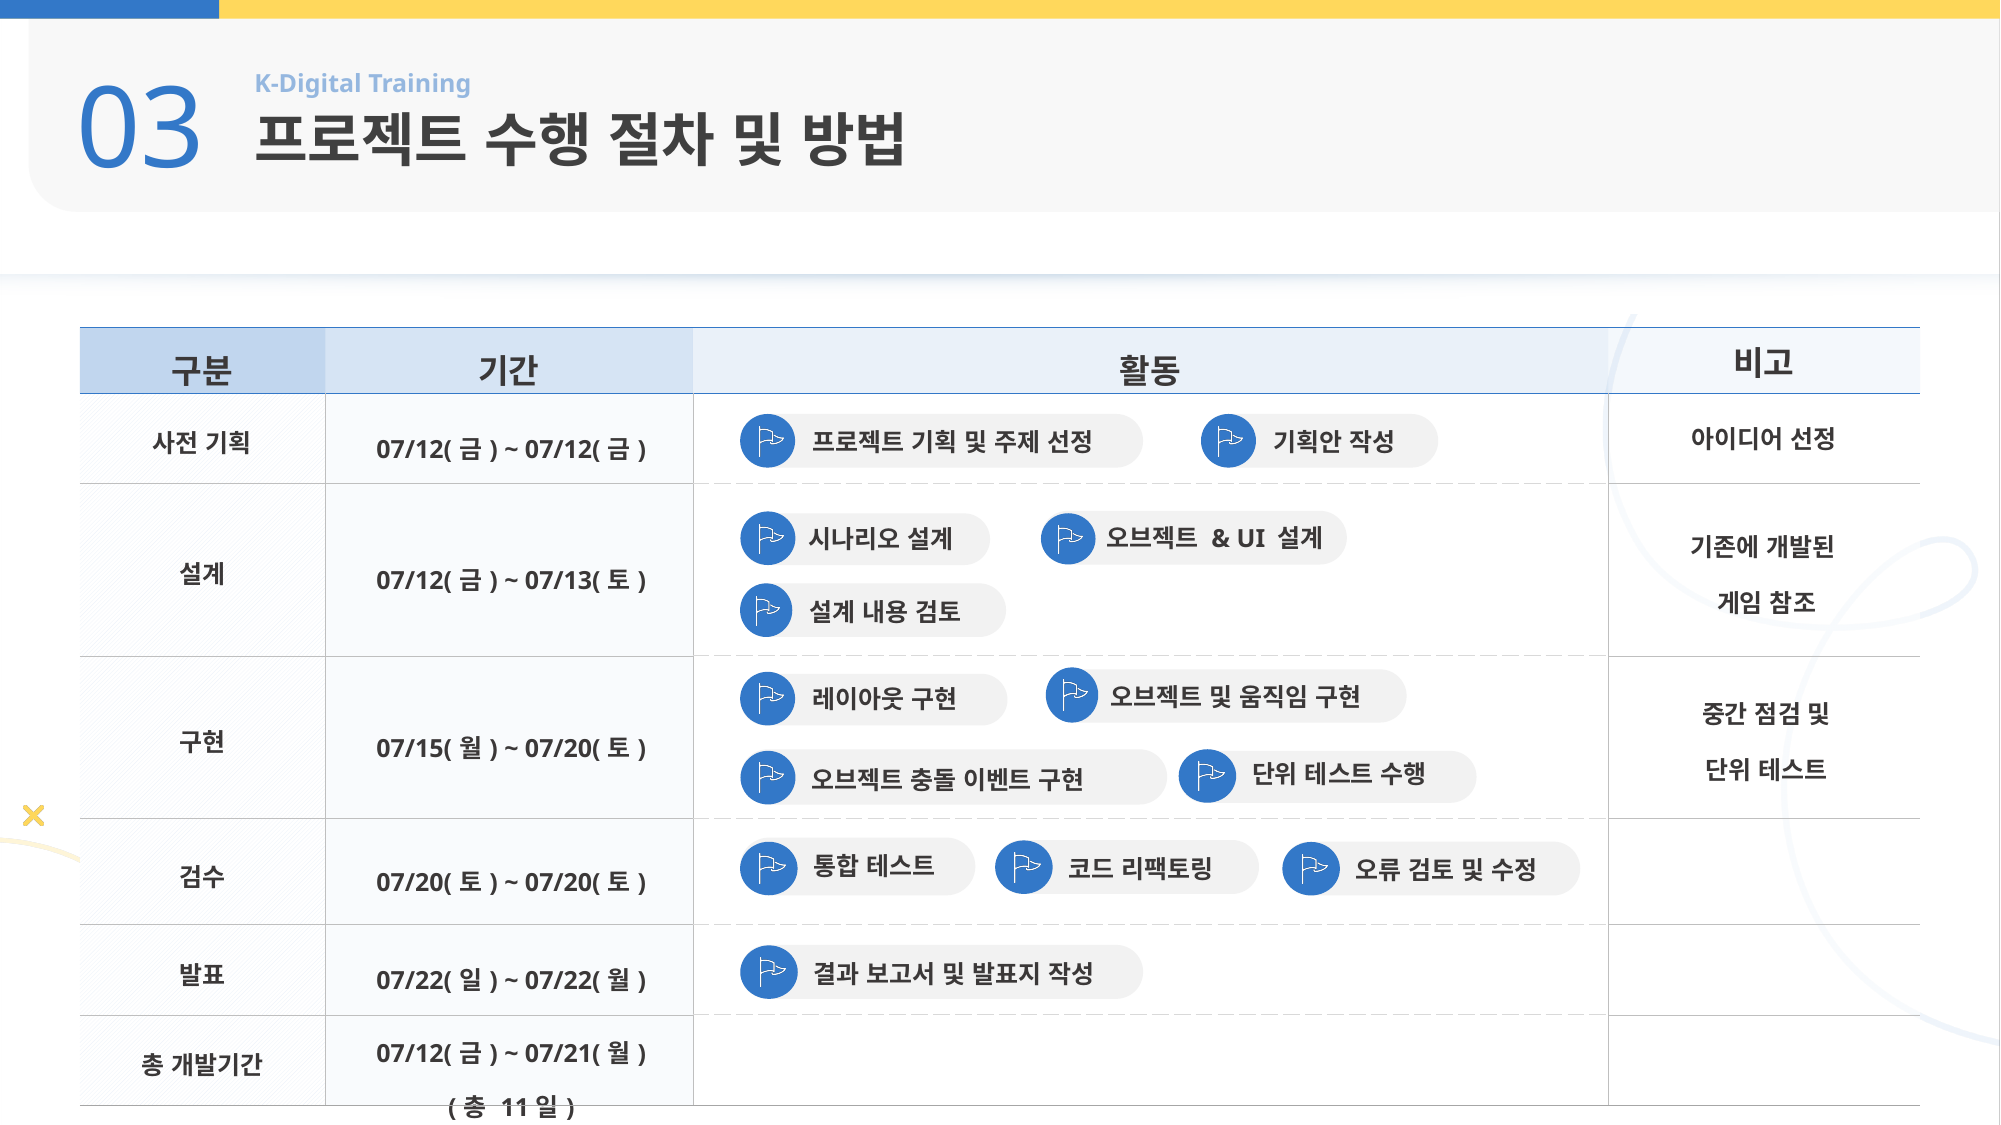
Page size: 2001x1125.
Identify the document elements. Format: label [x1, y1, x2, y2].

text_box [740, 671, 1008, 726]
text_box [740, 413, 1147, 468]
text_box [740, 837, 976, 896]
text_box [1045, 667, 1407, 723]
text_box [61, 54, 1038, 191]
text_box [740, 511, 991, 566]
text_box [995, 839, 1259, 894]
text_box [740, 583, 1008, 637]
text_box [1282, 841, 1587, 896]
text_box [1040, 510, 1351, 565]
text_box [1200, 413, 1439, 468]
picture [0, 0, 2000, 1125]
text_box [1178, 749, 1477, 803]
text_box [740, 749, 1168, 805]
text_box [740, 944, 1144, 999]
